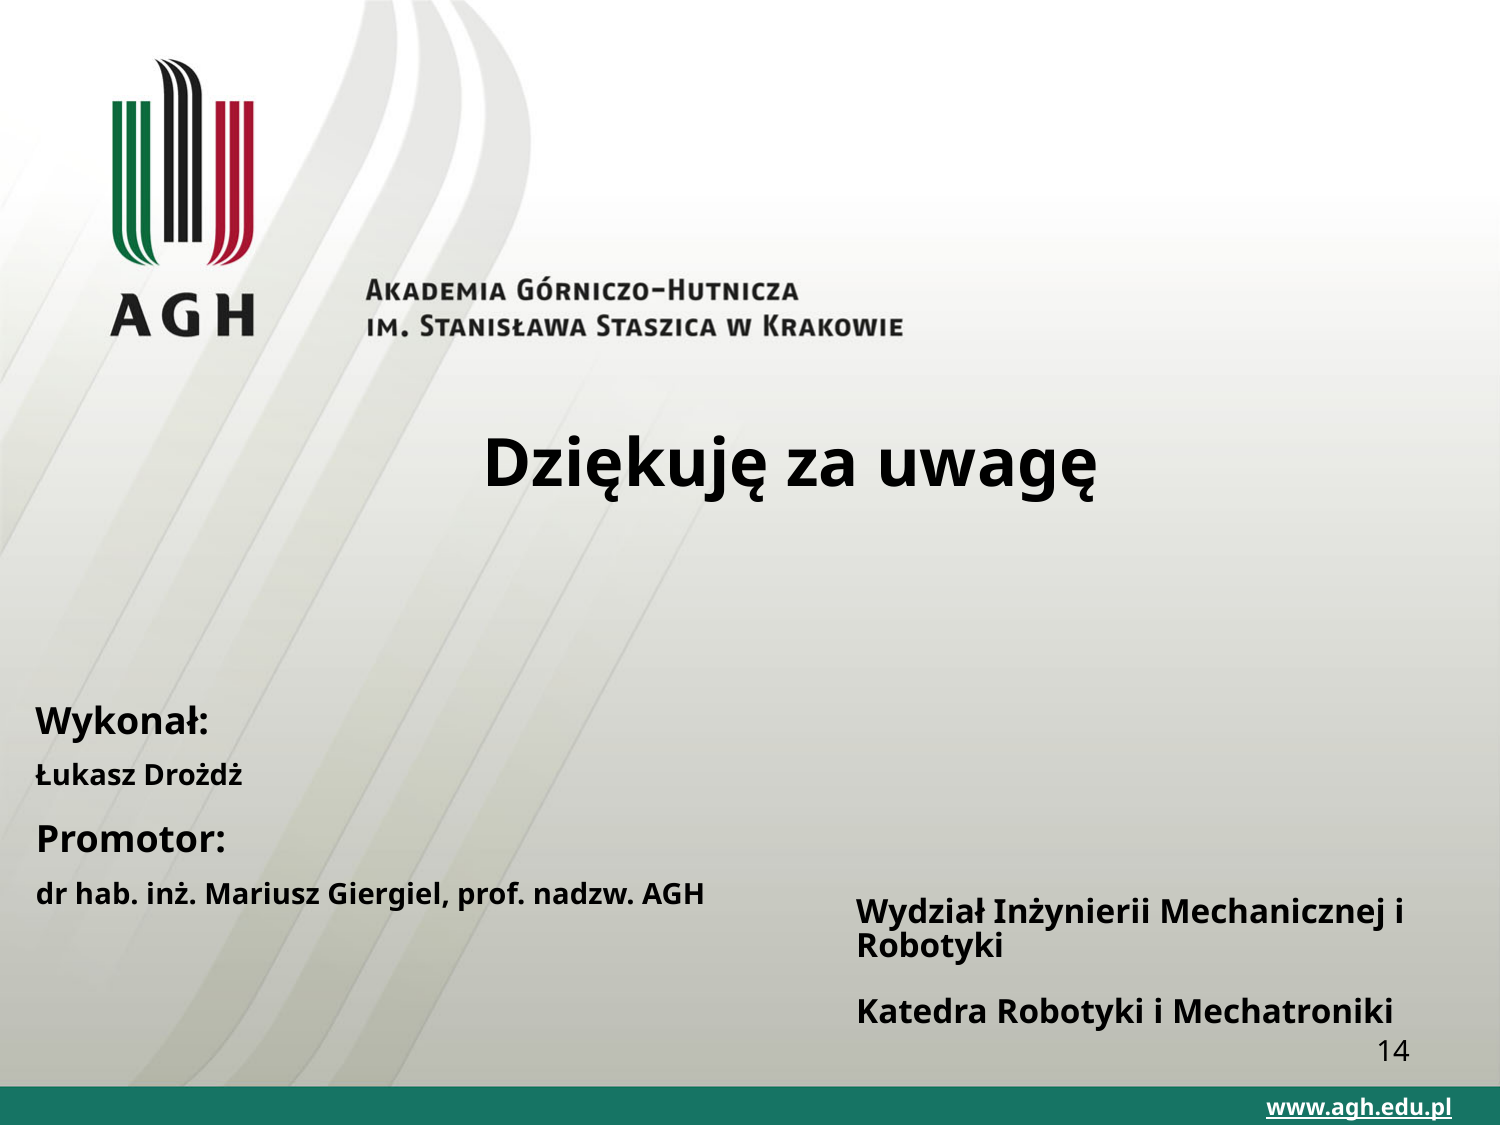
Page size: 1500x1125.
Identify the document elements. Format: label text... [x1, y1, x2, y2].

text_box Wydział Inżynierii Mechanicznej i Robotyki Katedra Robotyki i Mechatroniki [856, 897, 1477, 1083]
text_box Promotor: dr hab. inż. Mariusz Giergiel, prof. nadzw. AGH [35, 810, 845, 929]
text_box Wykonał: Łukasz Drożdż [35, 692, 361, 810]
title Dziękuję za uwagę [117, 420, 1465, 668]
picture [0, 0, 1500, 1125]
slide_number 14 [1074, 1024, 1425, 1103]
text_box www.agh.edu.pl [1251, 1084, 1500, 1125]
